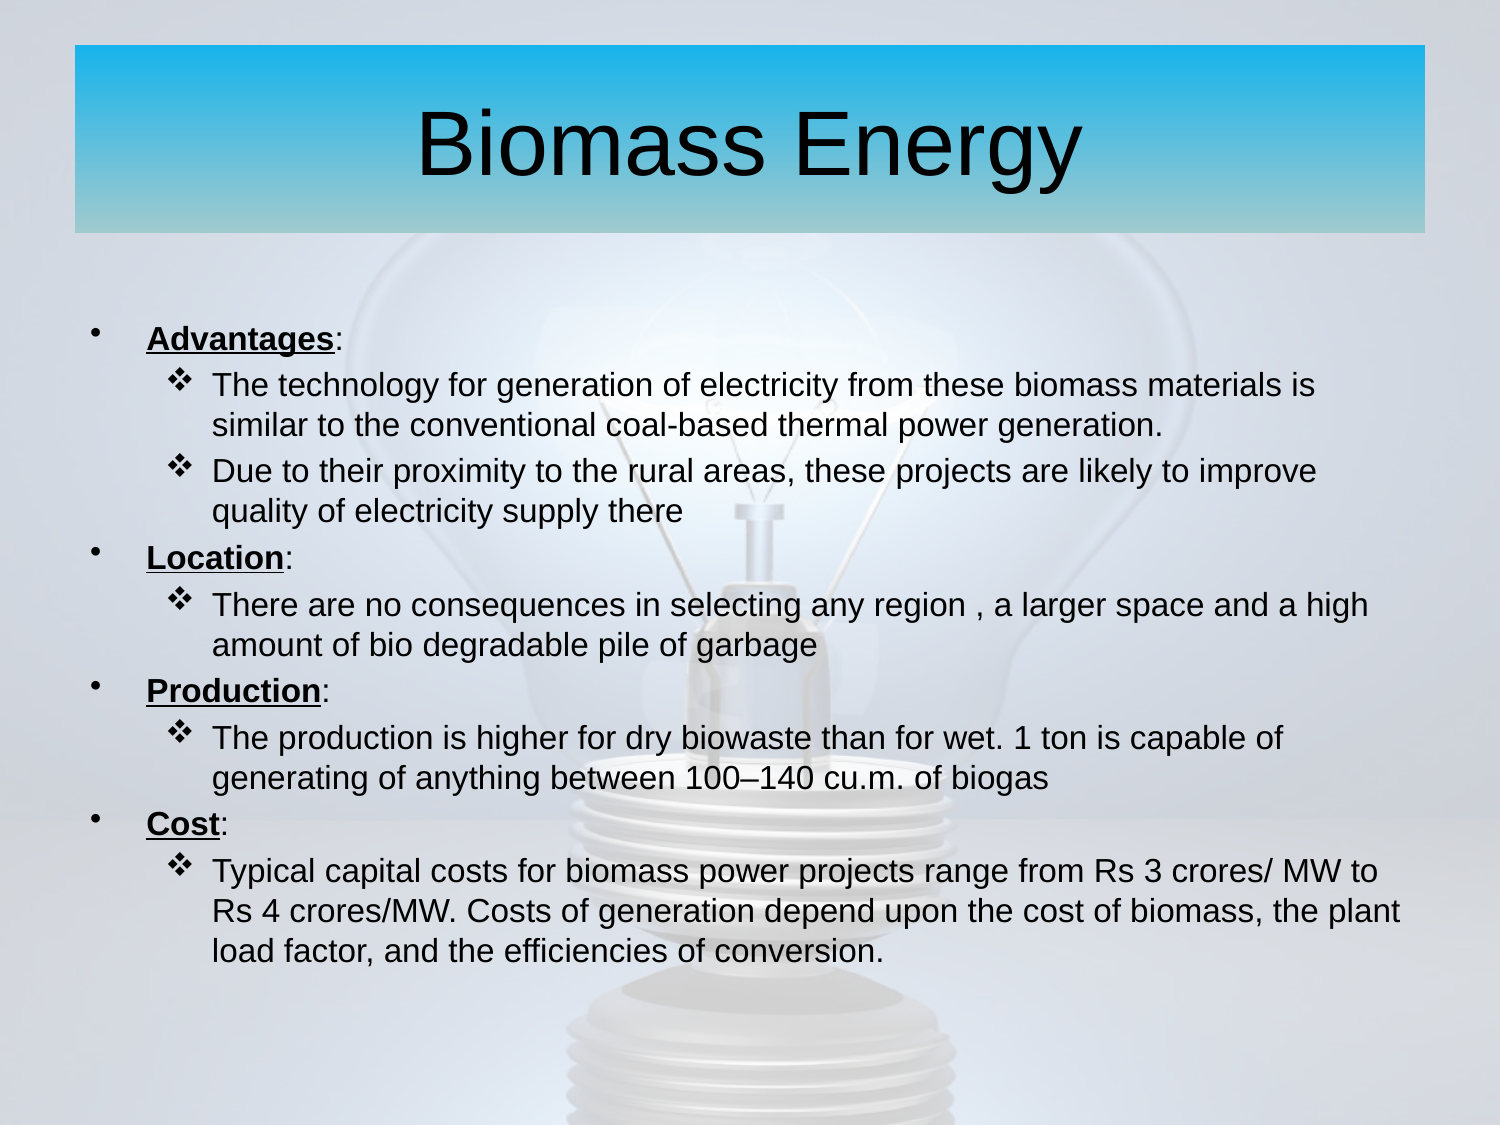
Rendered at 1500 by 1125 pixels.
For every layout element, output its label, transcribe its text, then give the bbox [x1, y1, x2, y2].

list Advantages: The technology for generation of electricity from these biomass materials is similar to the conventional coal-based thermal power generation. Due to their proximity to the rural areas, these projects are likely to improve quality of electricity supply there Location: There are no consequences in selecting any region , a larger space and a high amount of bio degradable pile of garbage Production: The production is higher for dry biowaste than for wet. 1 ton is capable of generating of anything between 100–140 cu.m. of biogas Cost: Typical capital costs for biomass power projects range from Rs 3 crores/ MW to Rs 4 crores/MW. Costs of generation depend upon the cost of biomass, the plant load factor, and the efficiencies of conversion. [75, 262, 1425, 1005]
title Biomass Energy [75, 45, 1425, 233]
